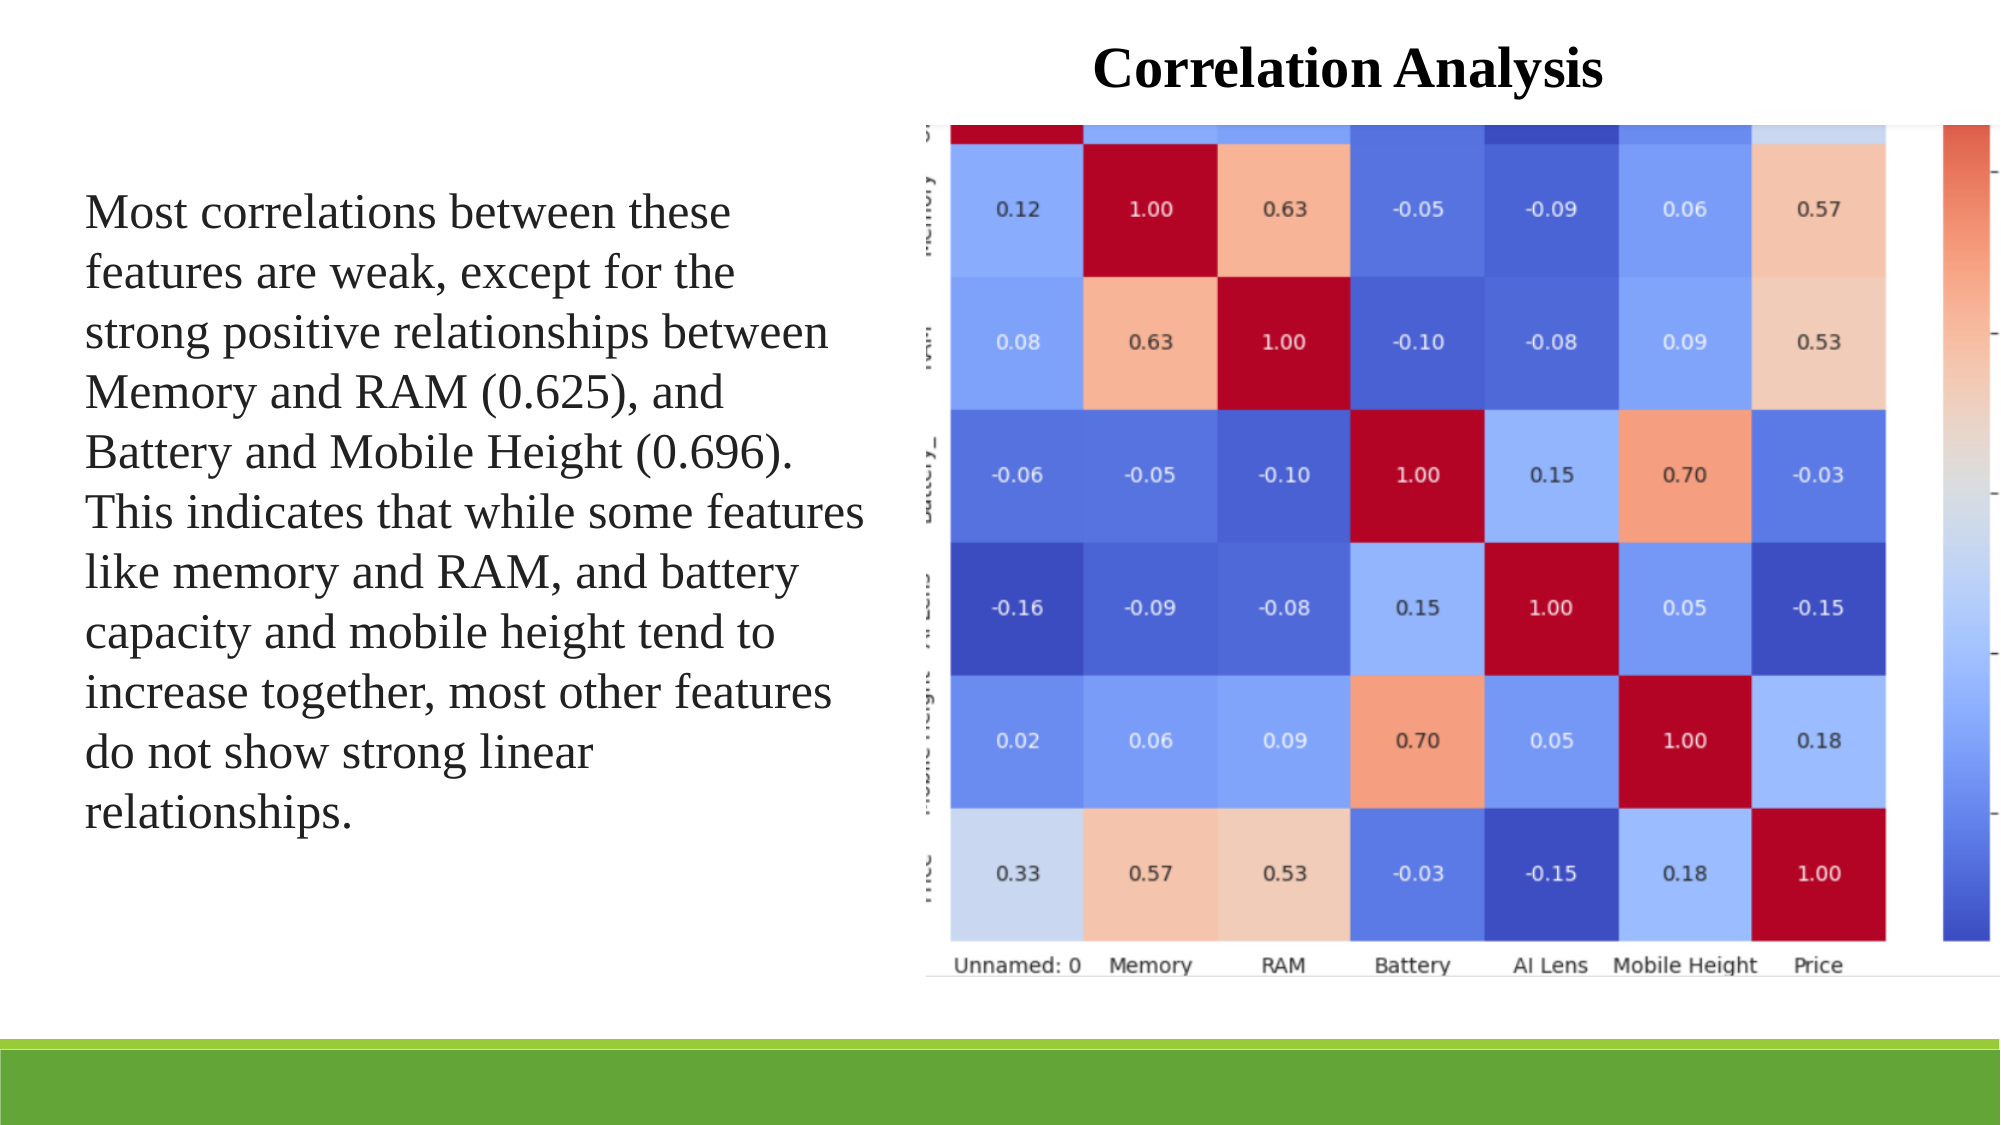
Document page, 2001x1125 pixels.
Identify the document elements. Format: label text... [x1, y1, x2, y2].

text_box Most correlations between these features are weak, except for the strong positive relationships between Memory and RAM (0.625), and Battery and Mobile Height (0.696). This indicates that while some features like memory and RAM, and battery capacity and mobile height tend to increase together, most other features do not show strong linear relationships. [70, 171, 888, 892]
text_box Correlation Analysis [1077, 21, 1643, 107]
picture [925, 125, 2000, 983]
